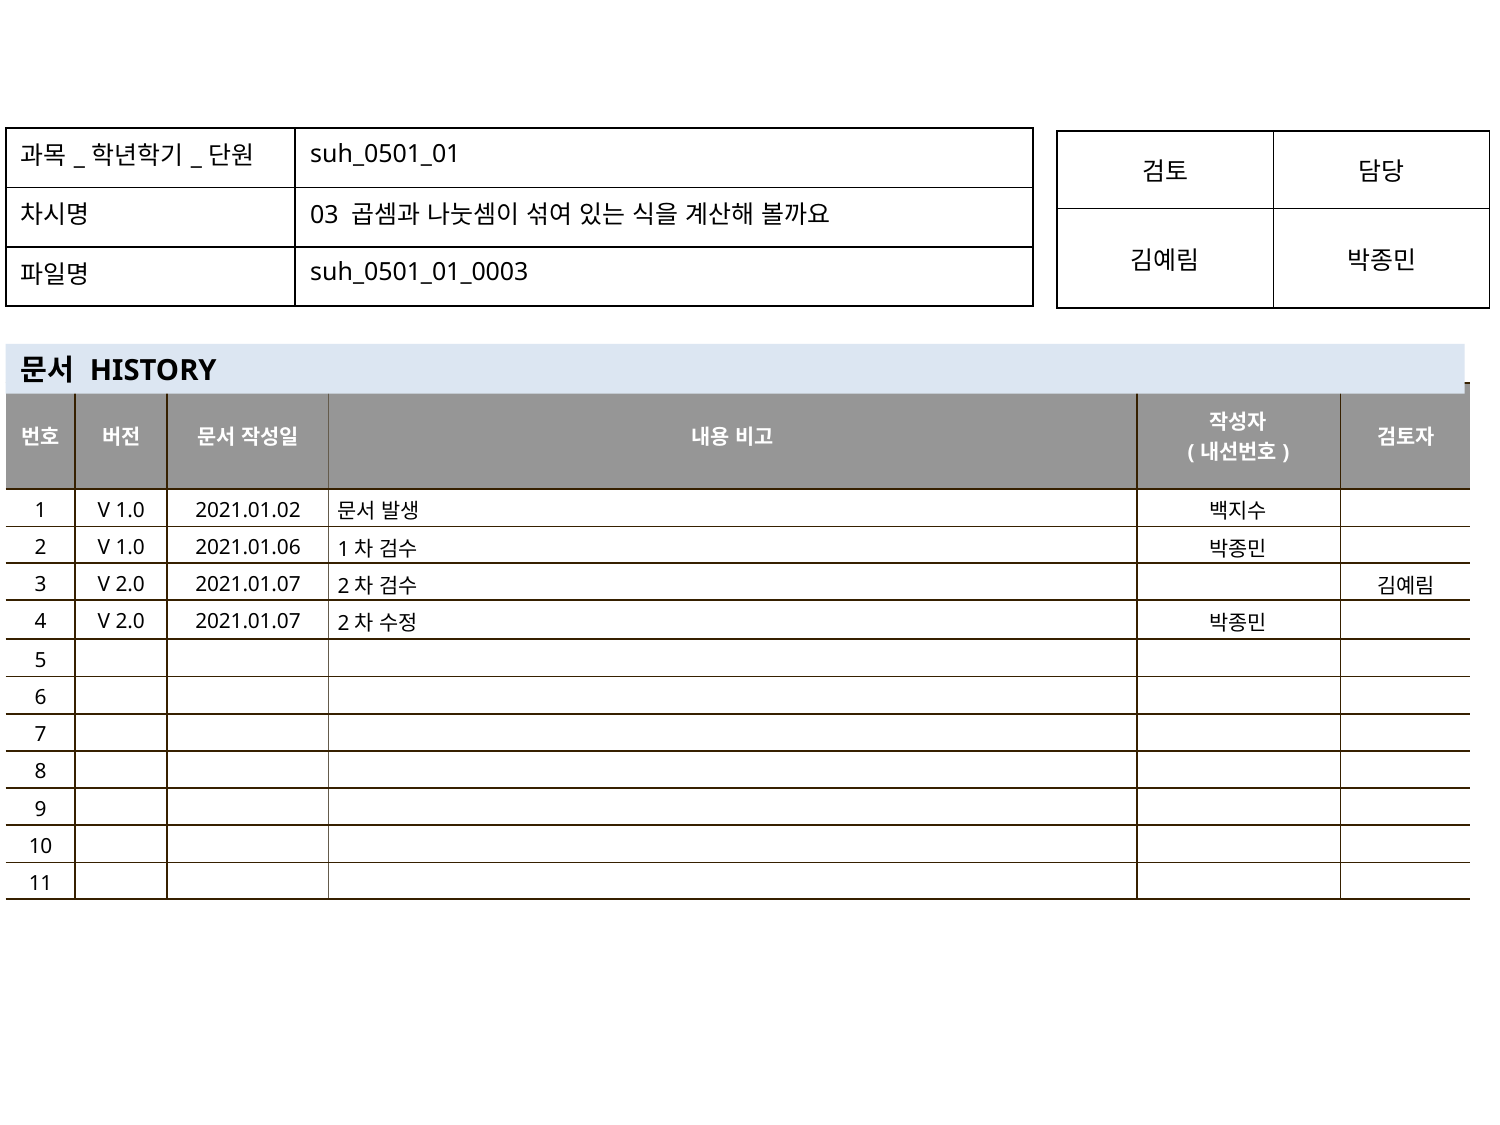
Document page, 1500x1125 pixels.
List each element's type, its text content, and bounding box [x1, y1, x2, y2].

table_cell 박종민 [1274, 209, 1489, 307]
table_header suh_0501_01 [296, 129, 1032, 187]
table_cell 박종민 [1138, 601, 1340, 638]
table_cell 6 [6, 677, 74, 713]
table_cell 10 [6, 826, 74, 862]
table_header 검토 [1058, 132, 1273, 208]
table_cell 문서 발생 [329, 490, 1136, 526]
table_cell [1341, 789, 1470, 824]
table_cell [1138, 752, 1340, 787]
table_cell [1341, 677, 1470, 713]
table_cell [1138, 789, 1340, 824]
table_cell [1138, 564, 1340, 599]
table_header 검토자 [1341, 384, 1470, 488]
table_cell [1138, 826, 1340, 862]
table_cell [168, 677, 328, 713]
table_cell 5 [6, 640, 74, 676]
table_cell 7 [6, 715, 74, 750]
table_cell [168, 752, 328, 787]
table_cell [1138, 677, 1340, 713]
table_cell 2021.01.02 [168, 490, 328, 526]
table_cell [76, 863, 166, 898]
table_header 문서 작성일 [168, 394, 328, 488]
table_cell 03 곱셈과 나눗셈이 섞여 있는 식을 계산해 볼까요 [296, 188, 1032, 246]
table_cell [76, 826, 166, 862]
table_cell [329, 640, 1136, 676]
table_header 버전 [76, 394, 166, 488]
table_cell [1341, 601, 1470, 638]
table_cell [1341, 490, 1470, 526]
table_cell [329, 677, 1136, 713]
table_cell [1341, 863, 1470, 898]
table_cell [329, 863, 1136, 898]
table_cell [1341, 640, 1470, 676]
table_cell V 2.0 [76, 601, 166, 638]
table_cell [76, 640, 166, 676]
table_header 작성자 (내선번호) [1138, 394, 1340, 488]
table_cell 김예림 [1058, 209, 1273, 307]
table_cell [1138, 863, 1340, 898]
table_cell [168, 640, 328, 676]
table_cell 8 [6, 752, 74, 787]
table_header 과목_학년학기_단원 [7, 129, 294, 187]
table_cell 차시명 [7, 188, 294, 246]
table_cell 11 [6, 863, 74, 898]
table_cell [1341, 527, 1470, 562]
table_cell 2021.01.07 [168, 564, 328, 599]
table_cell 백지수 [1138, 490, 1340, 526]
table_cell 김예림 [1341, 564, 1470, 599]
table_cell 파일명 [7, 248, 294, 305]
table_cell [1138, 715, 1340, 750]
table_cell 박종민 [1138, 527, 1340, 562]
table_cell [329, 789, 1136, 824]
table_cell 2021.01.07 [168, 601, 328, 638]
table_header 담당 [1274, 132, 1489, 208]
table_cell 1 [6, 490, 74, 526]
table_cell [76, 715, 166, 750]
table_cell [329, 752, 1136, 787]
table_cell 2차 검수 [329, 564, 1136, 599]
table_cell 9 [6, 789, 74, 824]
table_cell [168, 863, 328, 898]
table_cell [1341, 715, 1470, 750]
table_cell 2 [6, 527, 74, 562]
table_cell 3 [6, 564, 74, 599]
table_cell [76, 677, 166, 713]
table_cell [1341, 752, 1470, 787]
text_box 문서 HISTORY [5, 343, 1465, 394]
table_cell V 1.0 [76, 490, 166, 526]
table_cell [76, 789, 166, 824]
table_cell 4 [6, 601, 74, 638]
table_cell [76, 752, 166, 787]
table_header 내용 비고 [329, 394, 1136, 488]
table_cell [329, 715, 1136, 750]
table_cell [329, 826, 1136, 862]
table_cell [168, 715, 328, 750]
table_cell 2021.01.06 [168, 527, 328, 562]
table_cell [168, 789, 328, 824]
table_header 번호 [6, 394, 74, 488]
table_cell [168, 826, 328, 862]
table_cell V 1.0 [76, 527, 166, 562]
table_cell V 2.0 [76, 564, 166, 599]
table_cell 1차 검수 [329, 527, 1136, 562]
table_cell [1341, 826, 1470, 862]
table_cell 2차 수정 [329, 601, 1136, 638]
table_cell suh_0501_01_0003 [296, 248, 1032, 305]
table_cell [1138, 640, 1340, 676]
